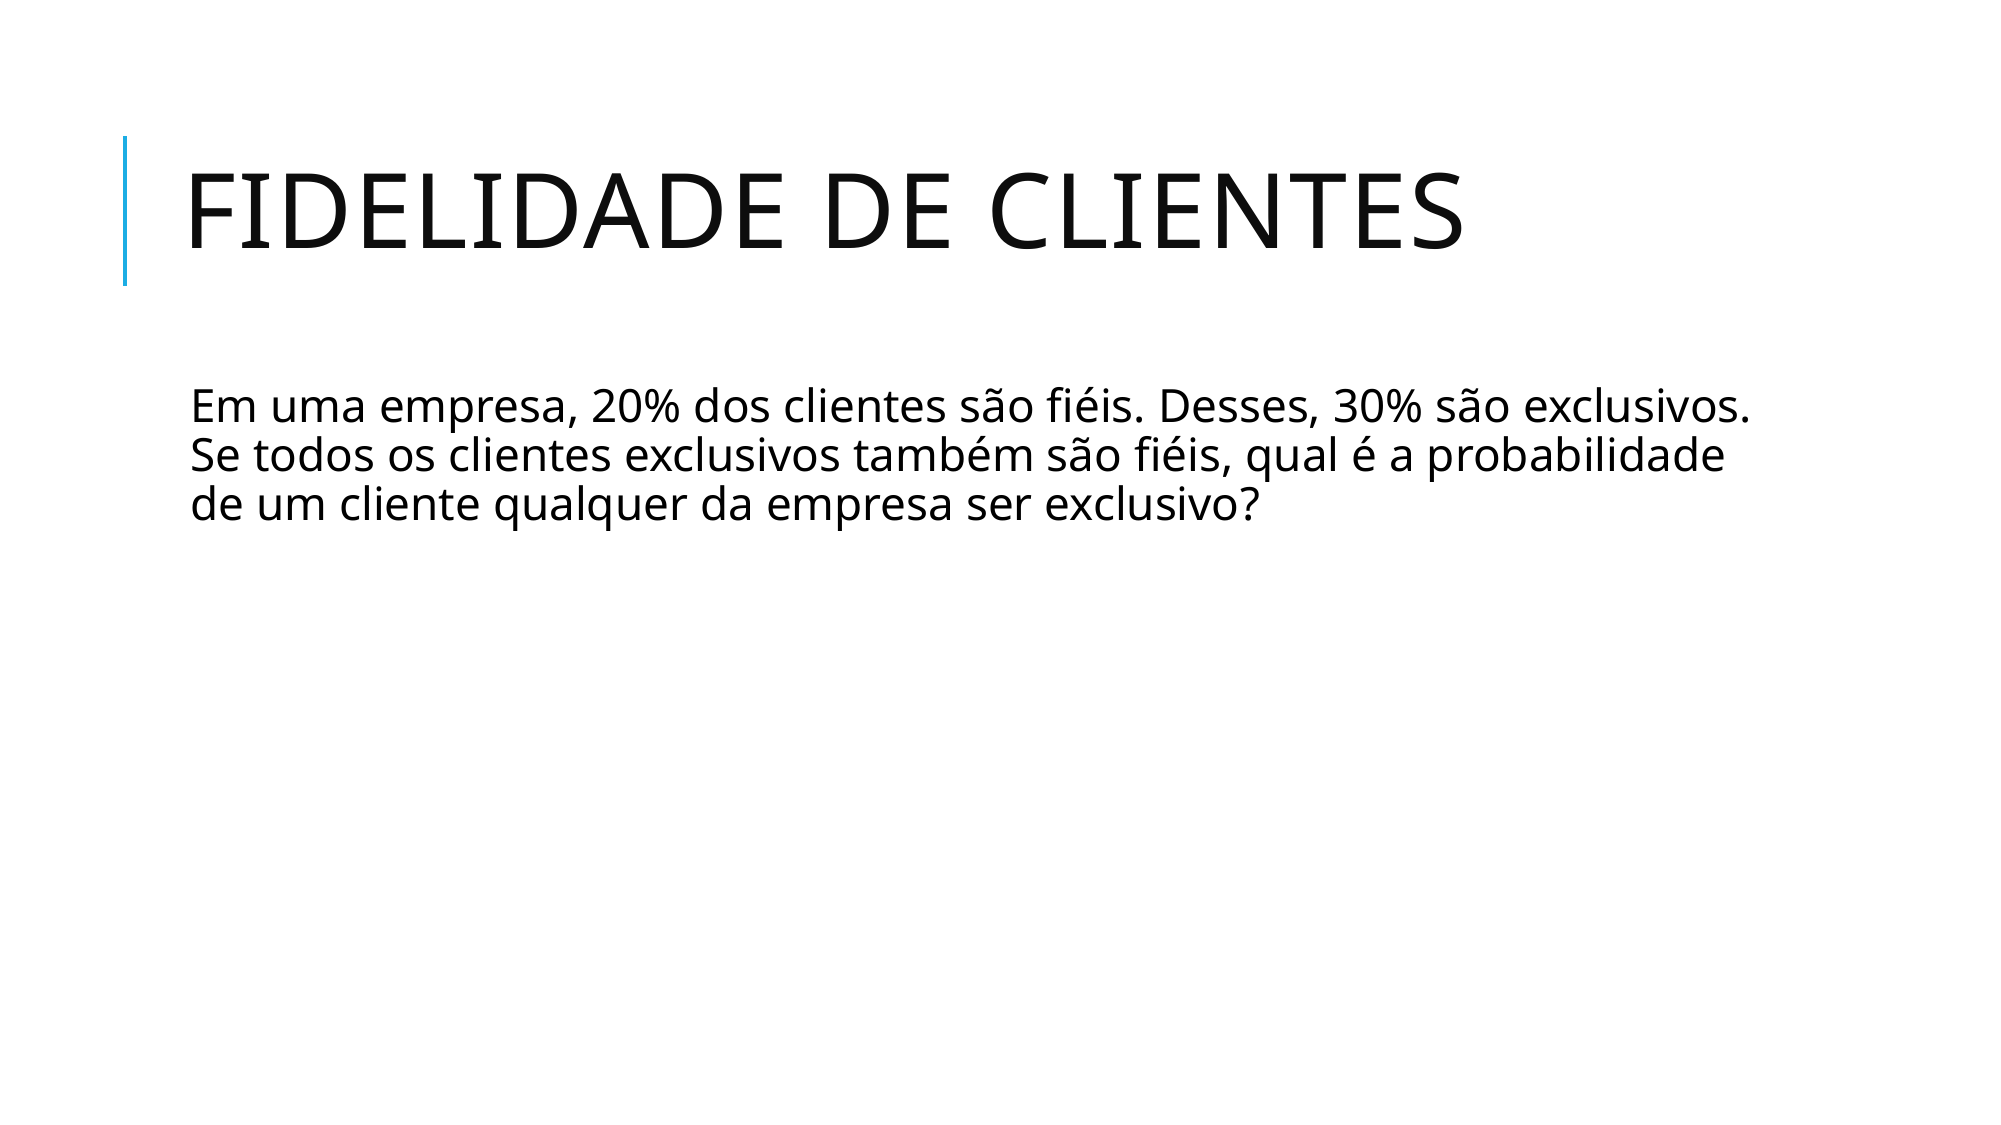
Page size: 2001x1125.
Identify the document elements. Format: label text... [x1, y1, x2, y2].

list Em uma empresa, 20% dos clientes são fiéis. Desses, 30% são exclusivos. Se todos os clientes exclusivos também são fiéis, qual é a probabilidade de um cliente qualquer da empresa ser exclusivo? [168, 375, 1763, 1035]
title Fidelidade de clientes [168, 96, 1763, 342]
